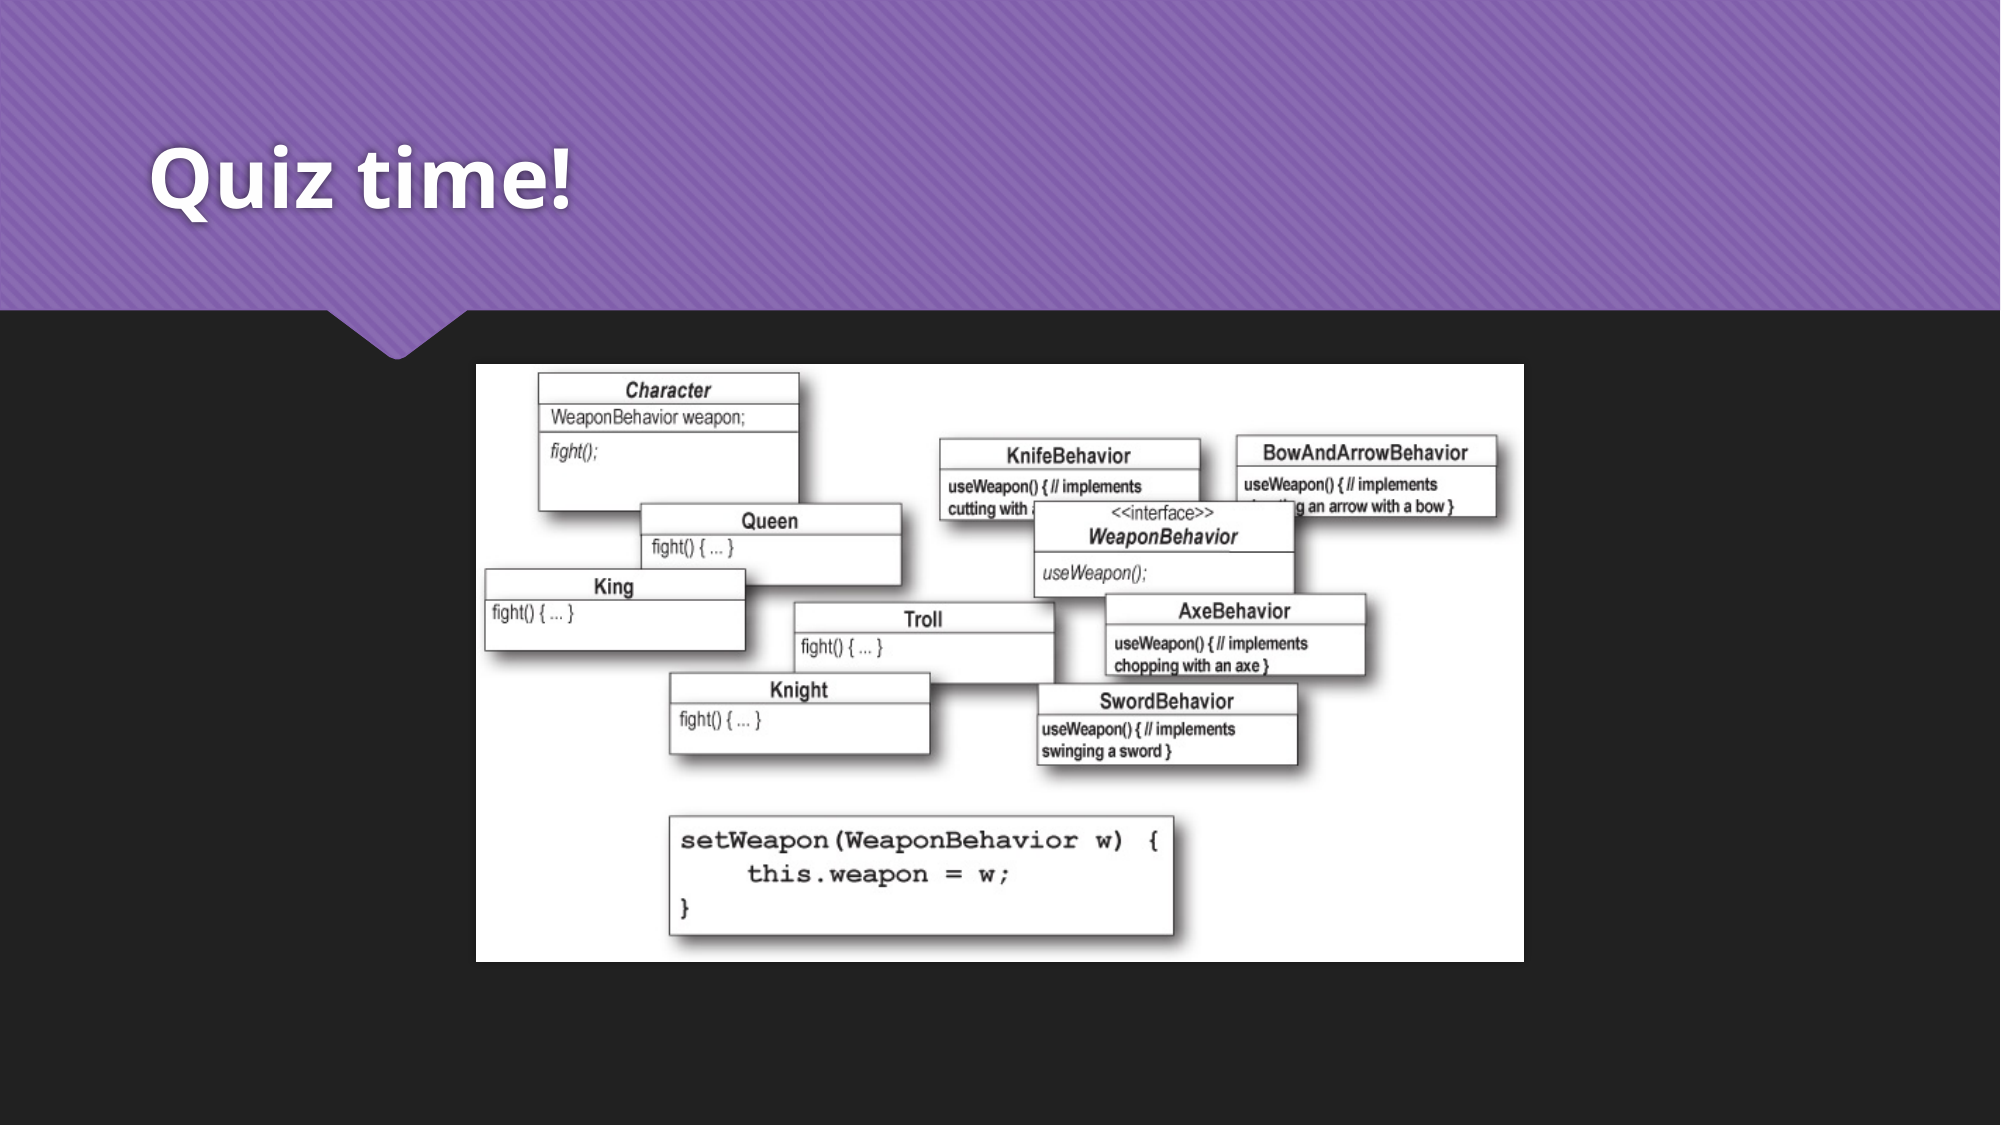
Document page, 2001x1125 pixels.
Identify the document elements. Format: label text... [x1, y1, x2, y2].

title Quiz time! [132, 73, 1868, 233]
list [476, 364, 1524, 962]
